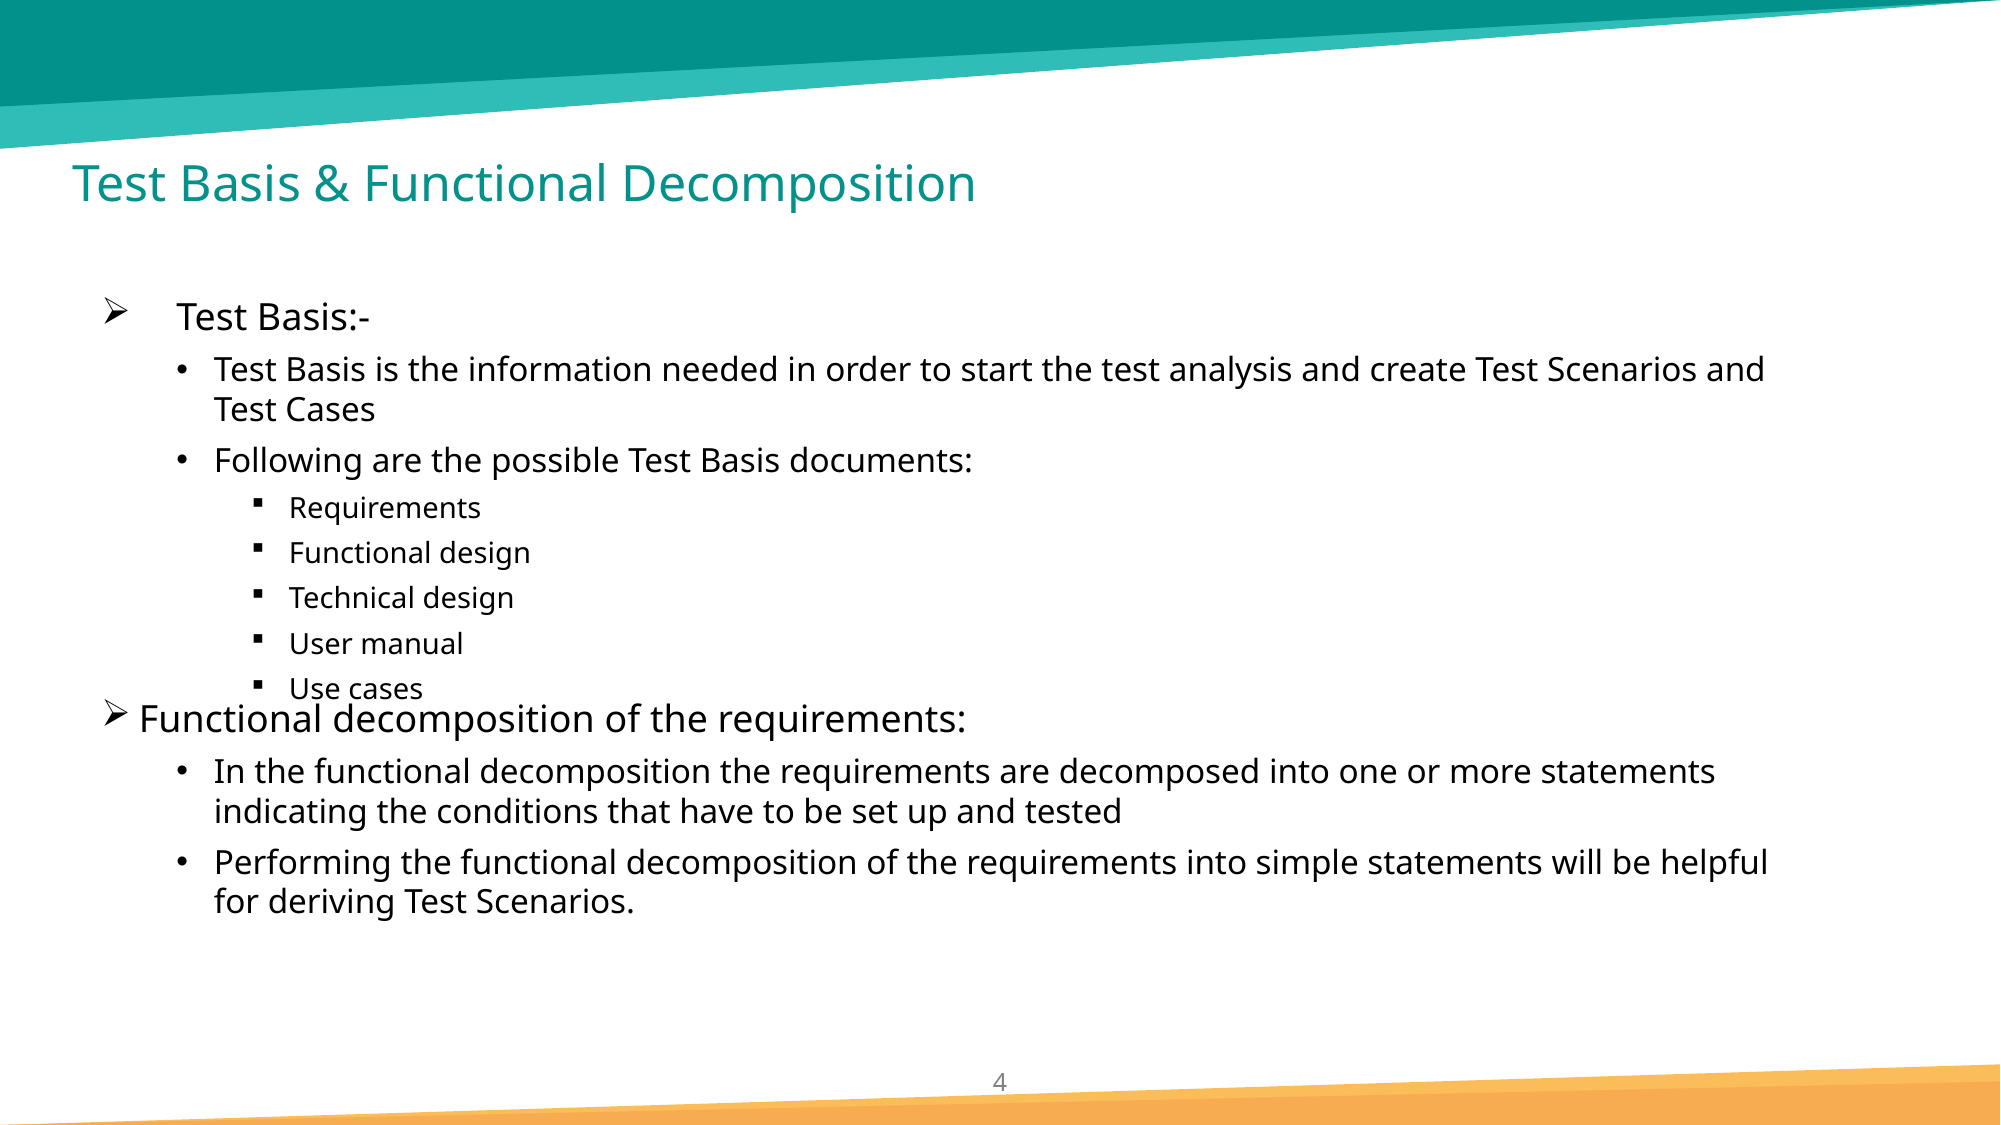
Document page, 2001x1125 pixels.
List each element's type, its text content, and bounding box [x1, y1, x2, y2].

list Functional decomposition of the requirements: In the functional decomposition the requirements are decomposed into one or more statements indicating the conditions that have to be set up and tested Performing the functional decomposition of the requirements into simple statements will be helpful for deriving Test Scenarios. [86, 687, 1830, 1036]
title Test Basis & Functional Decomposition [57, 151, 1377, 212]
list Test Basis:- Test Basis is the information needed in order to start the test analysis and create Test Scenarios and Test Cases Following are the possible Test Basis documents: Requirements Functional design Technical design User manual Use cases [86, 285, 1830, 680]
